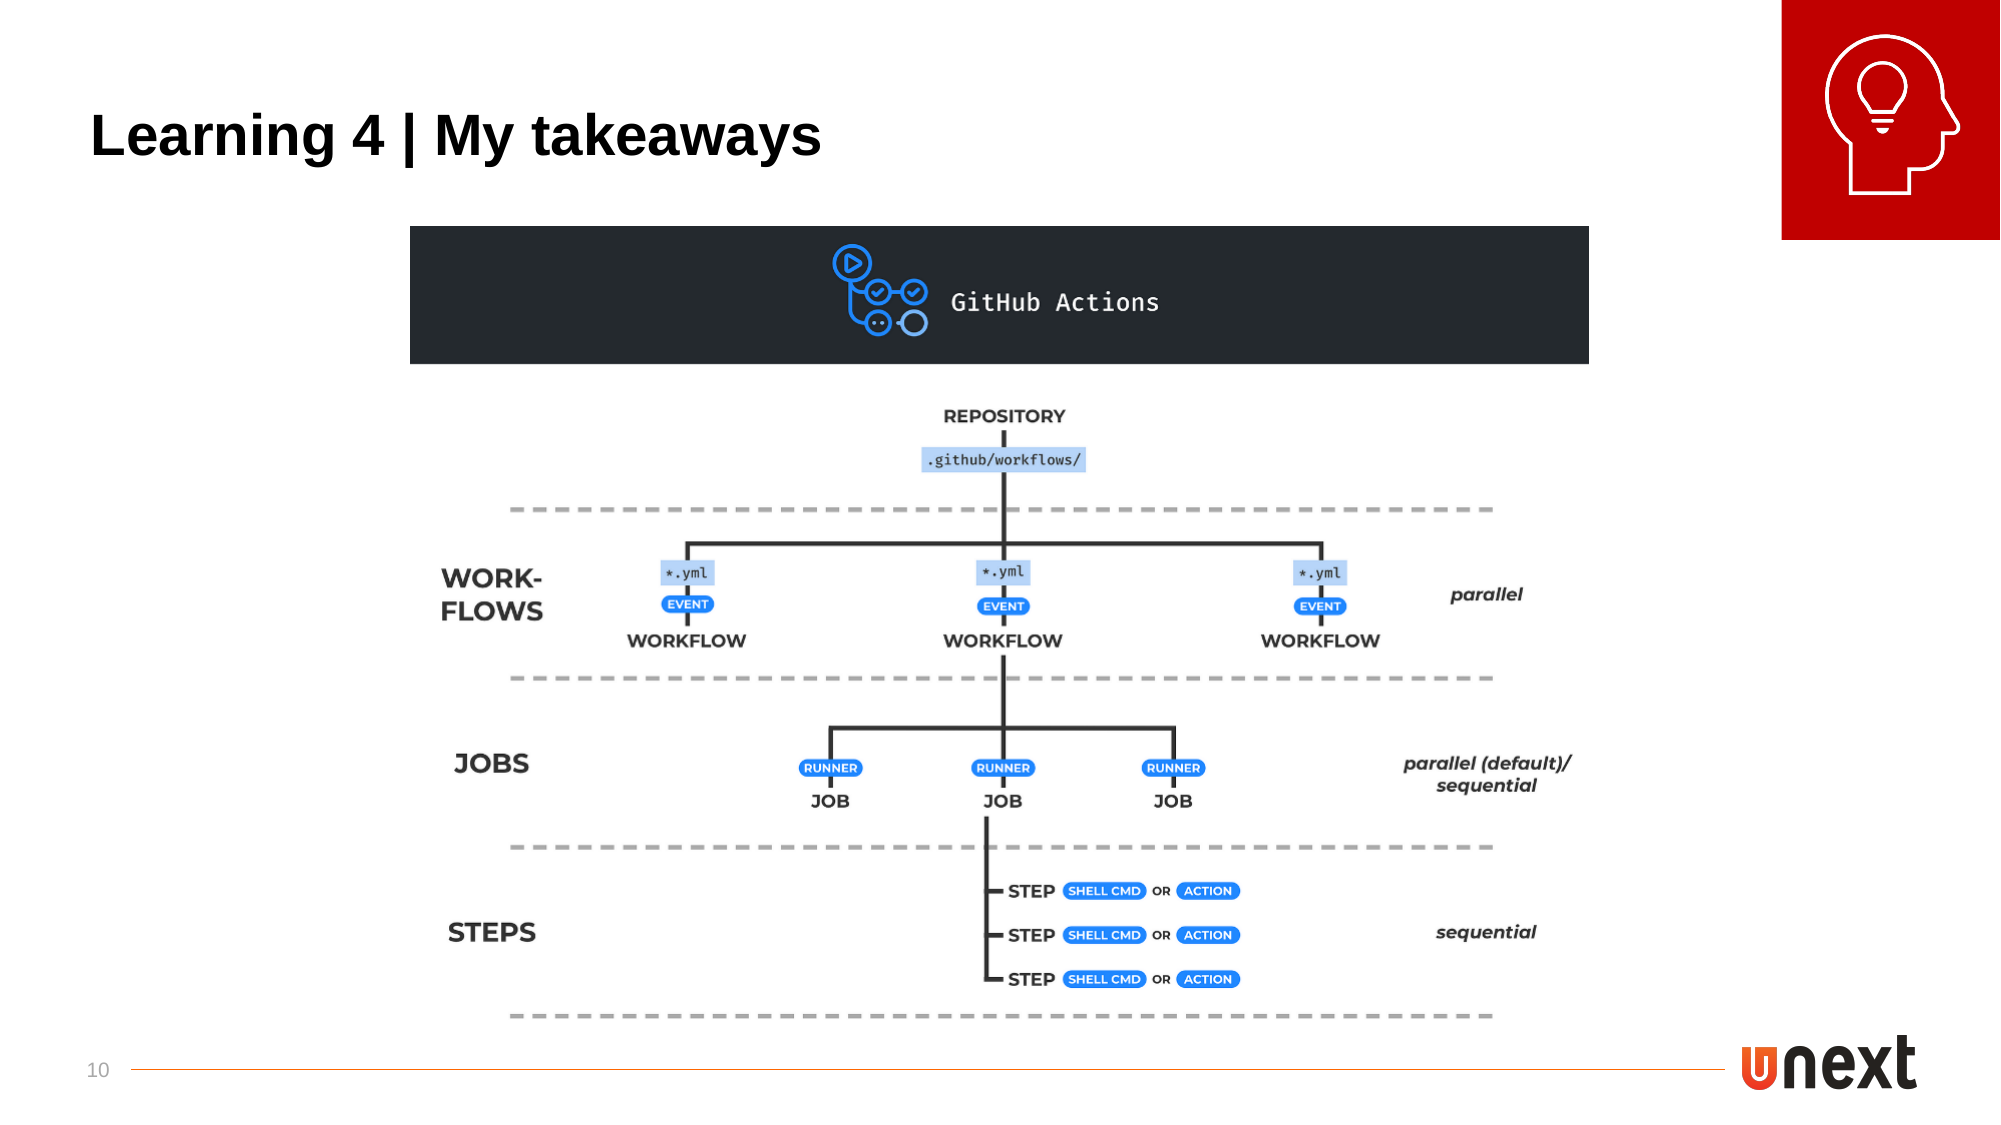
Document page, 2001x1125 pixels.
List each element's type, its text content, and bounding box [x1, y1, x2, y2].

text_box [1781, 0, 2000, 241]
slide_number 10 [48, 1047, 110, 1091]
title Learning 4 | My takeaways [76, 78, 1797, 196]
picture [410, 226, 1589, 1029]
picture [1797, 23, 1988, 214]
picture [1742, 1035, 1917, 1090]
